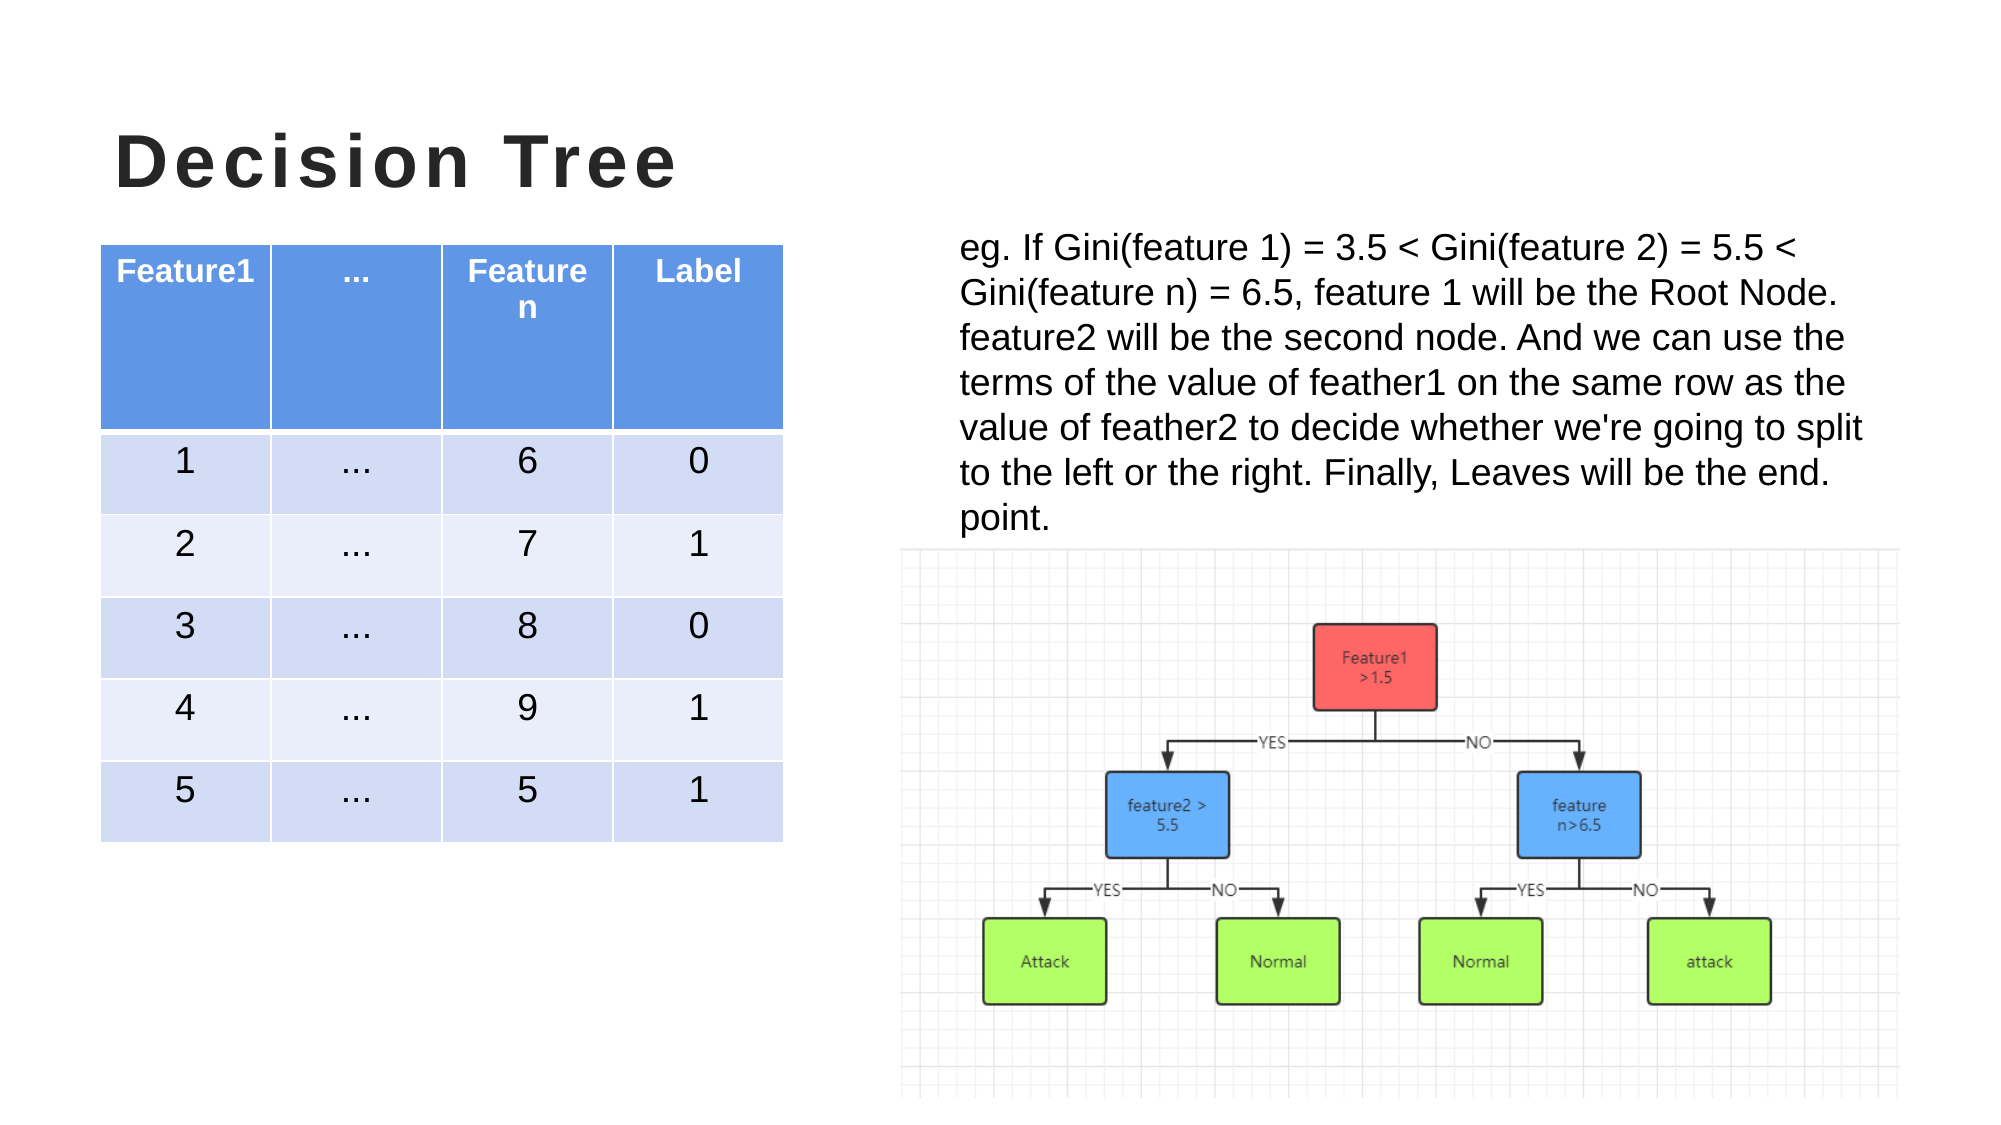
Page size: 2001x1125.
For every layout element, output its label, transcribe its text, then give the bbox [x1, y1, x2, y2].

table_cell 1 [101, 435, 270, 514]
table_header Feature n [443, 245, 612, 429]
table_cell 5 [101, 762, 270, 842]
table_cell 8 [443, 598, 612, 678]
table_cell 6 [443, 435, 612, 514]
table_cell 5 [443, 762, 612, 842]
table_cell ... [272, 762, 441, 842]
table_cell 2 [101, 515, 270, 596]
table_cell 0 [614, 435, 783, 514]
table_cell ... [272, 680, 441, 760]
table_cell ... [272, 515, 441, 596]
table_cell 1 [614, 515, 783, 596]
table_cell 4 [101, 680, 270, 760]
table_cell 3 [101, 598, 270, 678]
text_box eg. If Gini(feature 1) = 3.5 < Gini(feature 2) = 5.5 < Gini(feature n) = 6.5, feature 1 will be the Root Node. feature2 will be the second node. And we can use the terms of the value of feather1 on the same row as the value of feather2 to decide whether we're going to split to the left or the right. Finally, Leaves will be the end. point. [944, 215, 1918, 546]
table_header Feature1 [101, 245, 270, 429]
table_cell ... [272, 435, 441, 514]
table_cell 9 [443, 680, 612, 760]
table_cell 1 [614, 762, 783, 842]
table_cell ... [272, 598, 441, 678]
table_header ... [272, 245, 441, 429]
picture [900, 548, 1900, 1098]
table_cell 0 [614, 598, 783, 678]
table_cell 1 [614, 680, 783, 760]
table_header Label [614, 245, 783, 429]
title Decision Tree [99, 99, 1900, 216]
table_cell 7 [443, 515, 612, 596]
